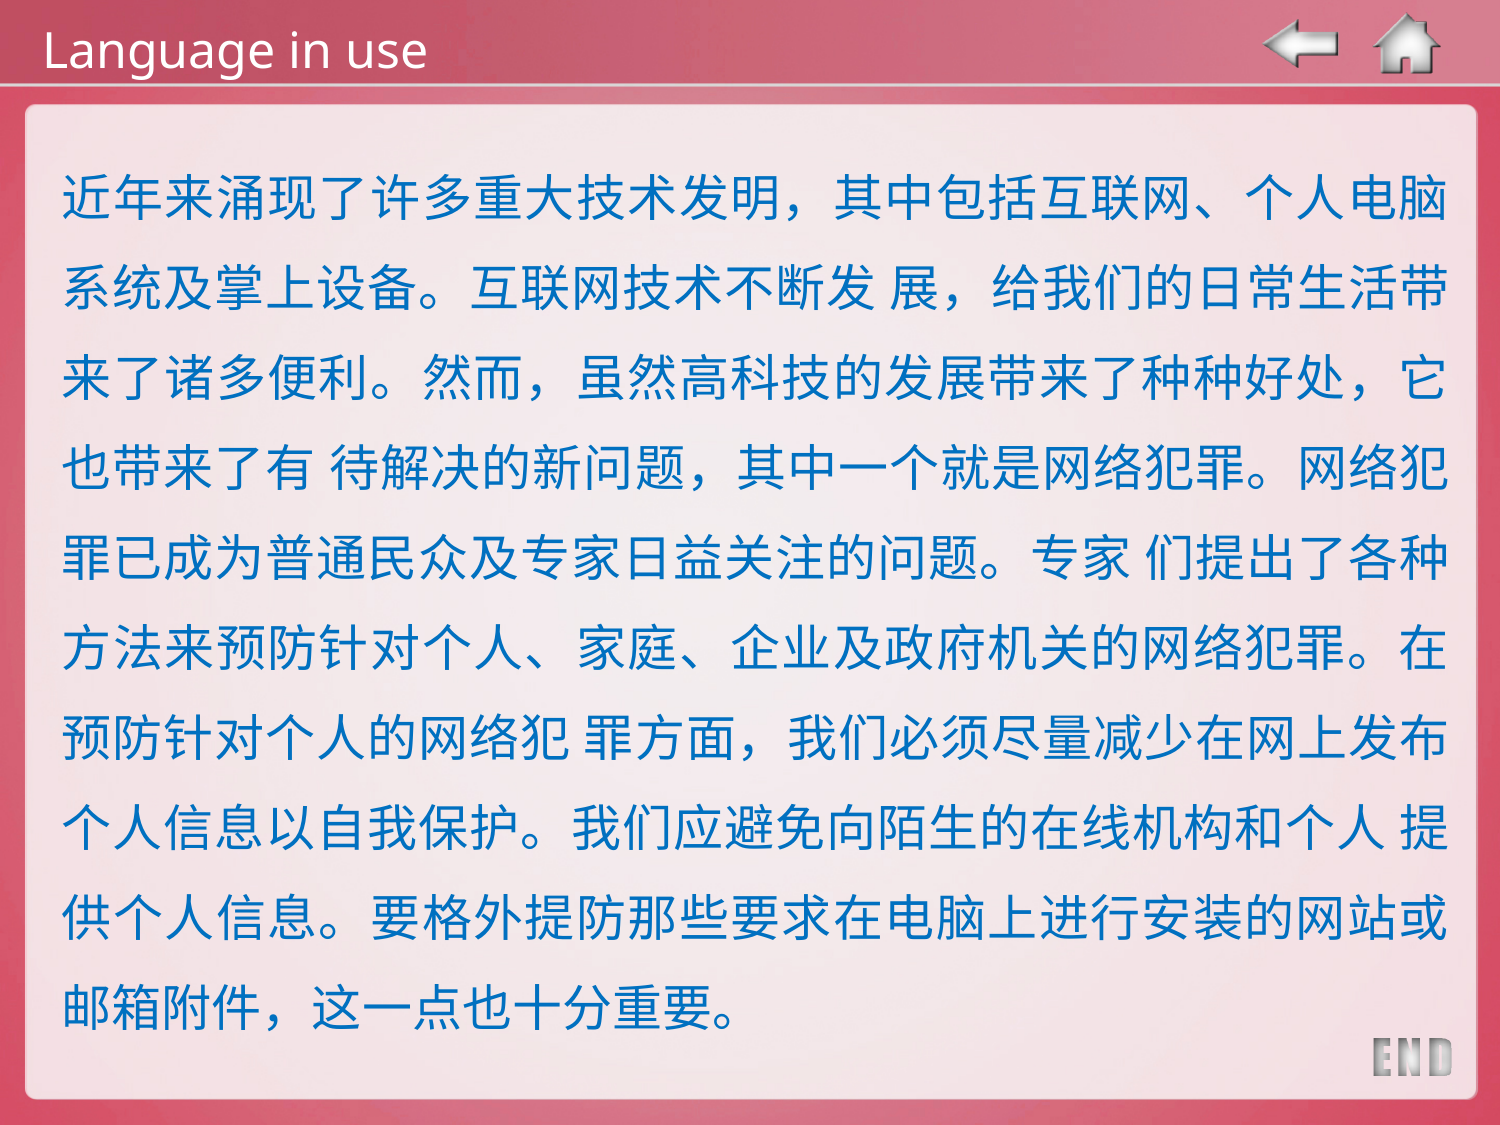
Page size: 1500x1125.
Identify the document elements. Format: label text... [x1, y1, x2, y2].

list 近年来涌现了许多重大技术发明，其中包括互联网、个人电脑系统及掌上设备。互联网技术不断发 展，给我们的日常生活带来了诸多便利。然而，虽然高科技的发展带来了种种好处，它也带来了有 待解决的新问题，其中一个就是网络犯罪。网络犯罪已成为普通民众及专家日益关注的问题。专家 们提出了各种方法来预防针对个人、家庭、企业及政府机关的网络犯罪。在预防针对个人的网络犯 罪方面，我们必须尽量减少在网上发布个人信息以自我保护。我们应避免向陌生的在线机构和个人 提供个人信息。要格外提防那些要求在电脑上进行安装的网站或邮箱附件，这一点也十分重要。 [46, 128, 1465, 1028]
text_box Language in use [27, 11, 582, 87]
picture [0, 0, 1500, 1125]
